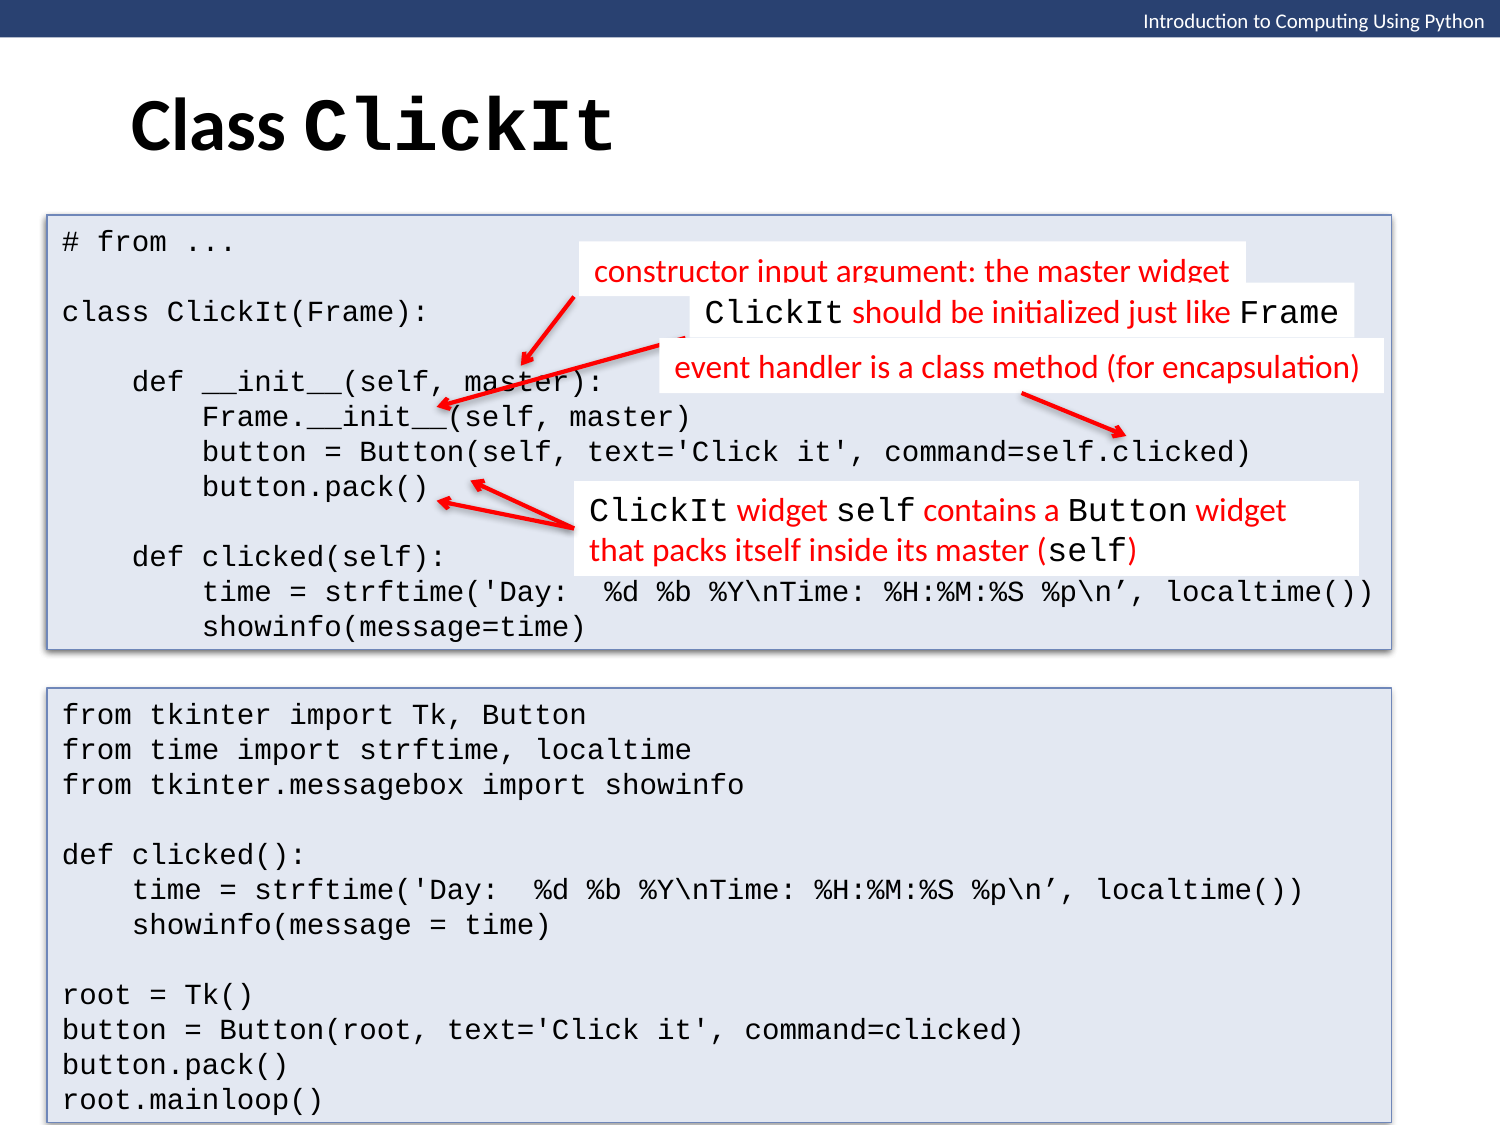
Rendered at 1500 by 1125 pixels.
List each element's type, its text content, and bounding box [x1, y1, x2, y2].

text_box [470, 480, 575, 500]
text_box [436, 337, 686, 408]
text_box Introduction to Computing Using Python [1392, 0, 1500, 40]
text_box ClickIt should be initialized just like Frame [689, 282, 1355, 338]
text_box Class ClickIt [116, 0, 1392, 242]
text_box from tkinter import Tk, Button from time import strftime, localtime from tkinter.messagebox import showinfo def clicked(): time = strftime('Day: %d %b %Y\nTime: %H:%M:%S %p\n’, localtime()) showinfo(message = time) root = Tk() button = Button(root, text='Click it', command=clicked) button.pack() root.mainloop() [46, 687, 1392, 1123]
text_box event handler is a class method (for encapsulation) [688, 338, 1384, 394]
text_box ClickIt widget self contains a Button widget that packs itself inside its master (self) [574, 481, 1359, 576]
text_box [1052, 362, 1096, 468]
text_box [436, 500, 575, 529]
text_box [512, 304, 583, 336]
text_box constructor input argument: the master widget [579, 241, 1246, 297]
text_box [0, 0, 116, 38]
text_box # from ... class ClickIt(Frame): def __init__(self, master): Frame.__init__(self, master) button = Button(self, text='Click it', command=self.clicked) button.pack() def clicked(self): time = strftime('Day: %d %b %Y\nTime: %H:%M:%S %p\n’, localtime()) showinfo(message=time) [46, 214, 1392, 650]
